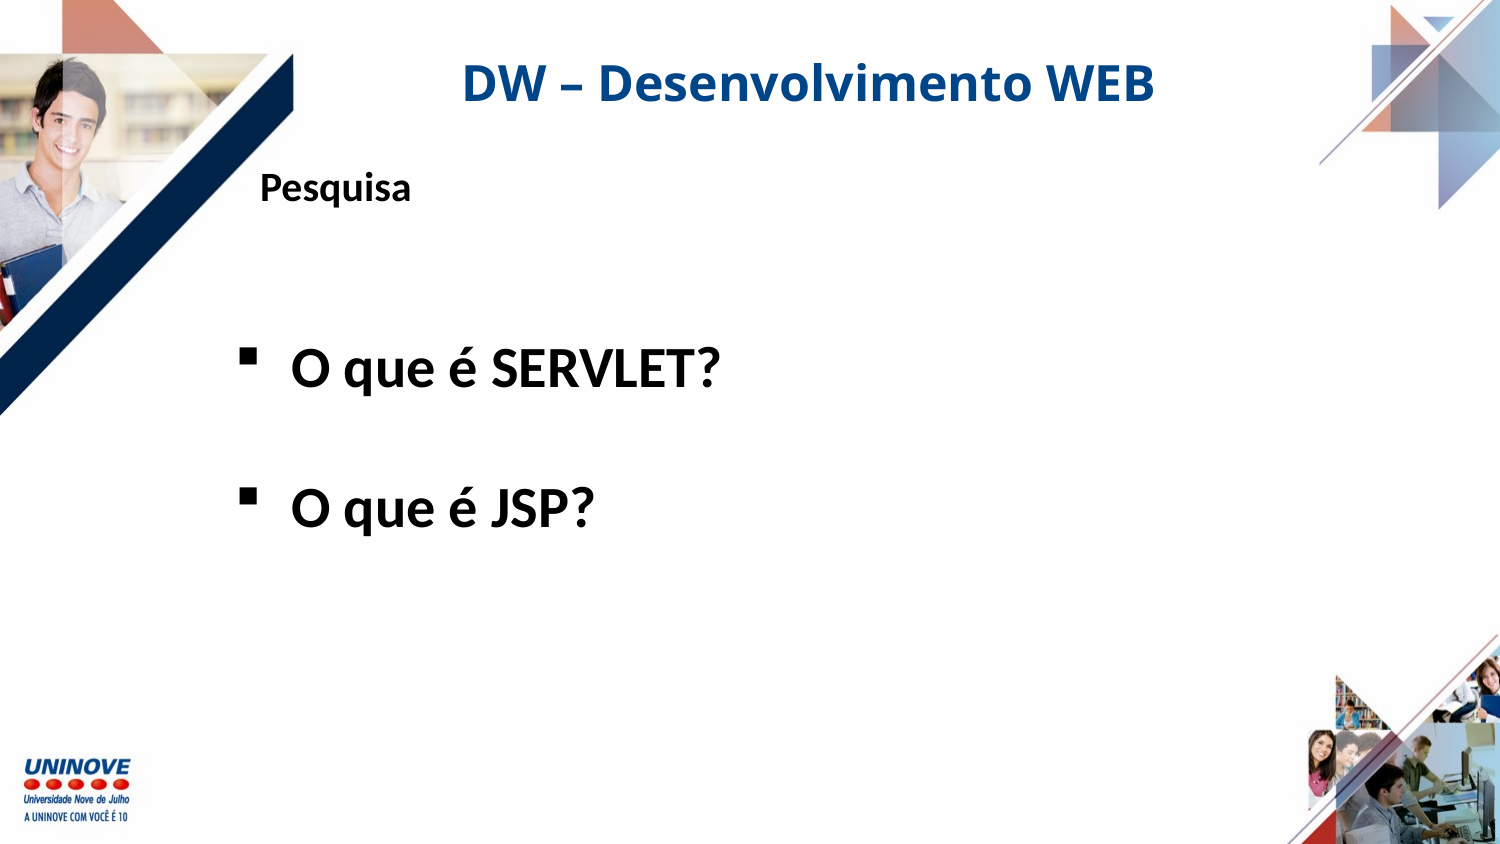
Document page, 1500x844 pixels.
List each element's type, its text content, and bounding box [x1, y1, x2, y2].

text_box O que é SERVLET? O que é JSP? [220, 321, 1398, 547]
picture [0, 0, 1500, 844]
text_box DW – Desenvolvimento WEB [289, 43, 1329, 119]
text_box Pesquisa [245, 152, 1403, 218]
